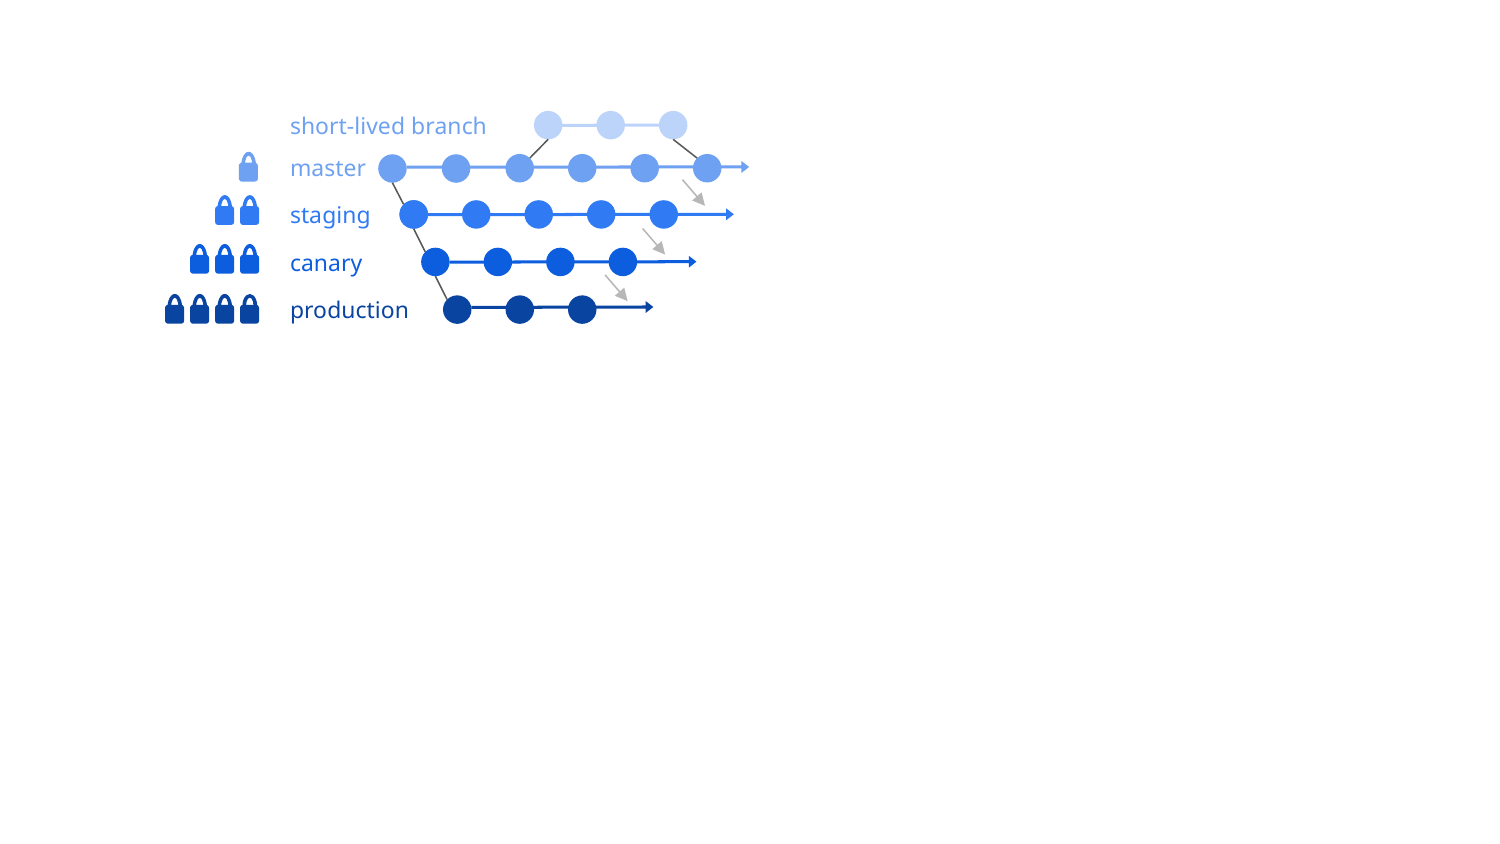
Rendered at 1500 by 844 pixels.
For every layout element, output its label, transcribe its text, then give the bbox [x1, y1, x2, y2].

text_box [242, 243, 257, 254]
text_box [165, 304, 185, 324]
text_box canary [272, 235, 406, 286]
text_box [461, 200, 491, 229]
text_box [546, 247, 575, 277]
text_box [215, 304, 235, 324]
text_box [692, 153, 722, 183]
text_box [491, 213, 524, 217]
text_box [192, 243, 207, 254]
text_box [167, 293, 182, 304]
text_box [190, 254, 210, 274]
text_box [563, 123, 596, 127]
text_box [604, 274, 628, 302]
text_box [217, 195, 232, 206]
text_box [241, 151, 256, 162]
text_box [238, 162, 258, 182]
text_box [575, 260, 608, 264]
text_box [242, 293, 258, 306]
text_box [435, 275, 448, 300]
text_box [533, 110, 563, 140]
text_box [450, 295, 472, 324]
text_box [388, 154, 407, 183]
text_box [672, 139, 698, 159]
text_box [638, 255, 697, 268]
text_box [597, 165, 630, 169]
text_box [190, 304, 210, 324]
text_box [217, 243, 232, 254]
text_box [553, 212, 587, 217]
text_box [449, 260, 483, 264]
text_box [524, 200, 553, 229]
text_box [682, 179, 706, 207]
text_box [649, 200, 679, 228]
text_box [240, 206, 260, 225]
text_box [240, 304, 260, 324]
text_box [217, 293, 232, 304]
text_box [659, 165, 692, 169]
text_box [428, 213, 462, 217]
text_box [534, 165, 568, 169]
text_box [567, 153, 597, 183]
text_box [399, 200, 428, 229]
text_box [629, 301, 654, 313]
text_box [512, 260, 546, 264]
text_box master [272, 140, 388, 191]
text_box staging [272, 188, 406, 238]
text_box [192, 293, 207, 304]
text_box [529, 139, 549, 159]
text_box [567, 295, 597, 324]
text_box [470, 165, 505, 169]
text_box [413, 228, 426, 253]
text_box [505, 153, 534, 183]
text_box [240, 254, 260, 274]
text_box [608, 247, 638, 275]
text_box [586, 200, 616, 229]
text_box [505, 295, 535, 324]
text_box [483, 247, 513, 277]
text_box [616, 212, 649, 216]
text_box [421, 247, 450, 276]
text_box production [272, 283, 450, 336]
text_box [678, 208, 734, 221]
text_box [596, 110, 625, 140]
text_box [630, 153, 659, 183]
text_box [406, 165, 442, 169]
text_box [215, 206, 235, 225]
text_box [242, 195, 257, 206]
text_box [625, 123, 659, 127]
text_box [215, 254, 235, 274]
text_box [471, 305, 505, 309]
text_box [441, 154, 471, 183]
text_box [534, 305, 568, 309]
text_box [392, 182, 404, 205]
text_box short-lived branch [272, 98, 506, 152]
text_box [642, 228, 666, 255]
text_box [722, 161, 750, 173]
text_box [658, 110, 688, 139]
